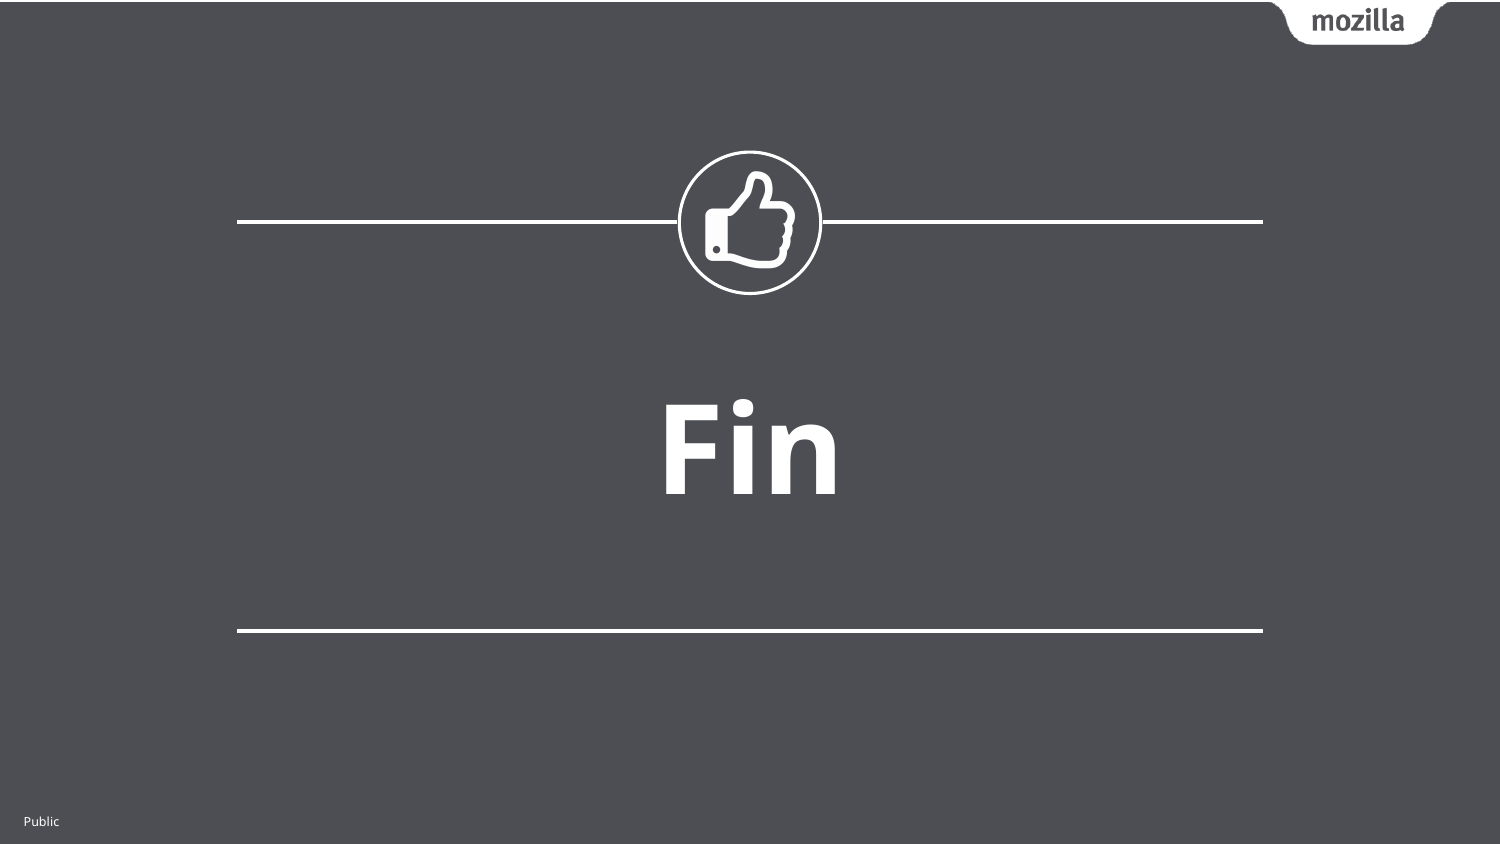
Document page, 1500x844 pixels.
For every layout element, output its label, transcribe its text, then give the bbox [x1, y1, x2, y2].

picture [700, 170, 800, 270]
list Fin [237, 283, 1263, 606]
picture [1242, 2, 1500, 53]
